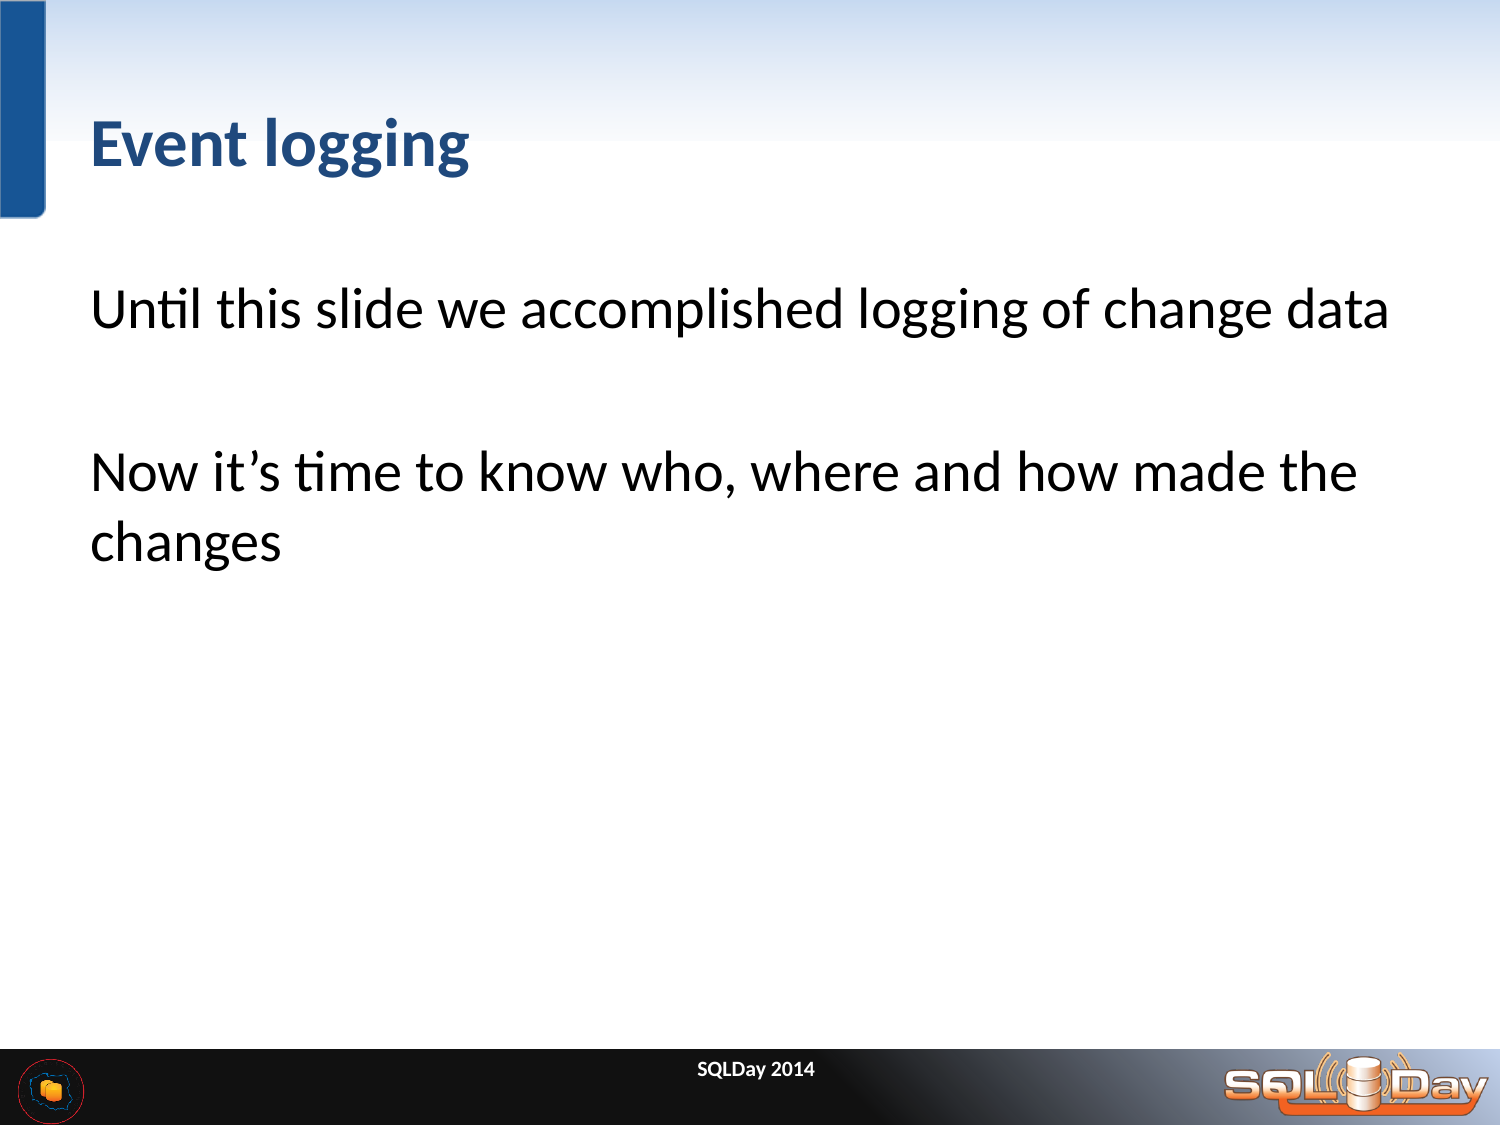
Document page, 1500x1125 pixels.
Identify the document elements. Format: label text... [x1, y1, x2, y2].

picture [16, 1057, 85, 1125]
picture [0, 0, 46, 219]
footer SQLDay 2014 [425, 1050, 1088, 1113]
list Until this slide we accomplished logging of change data Now it’s time to know who, where and how made the changes [75, 262, 1425, 1005]
title Event logging [75, 45, 1425, 233]
picture [1224, 1052, 1489, 1116]
